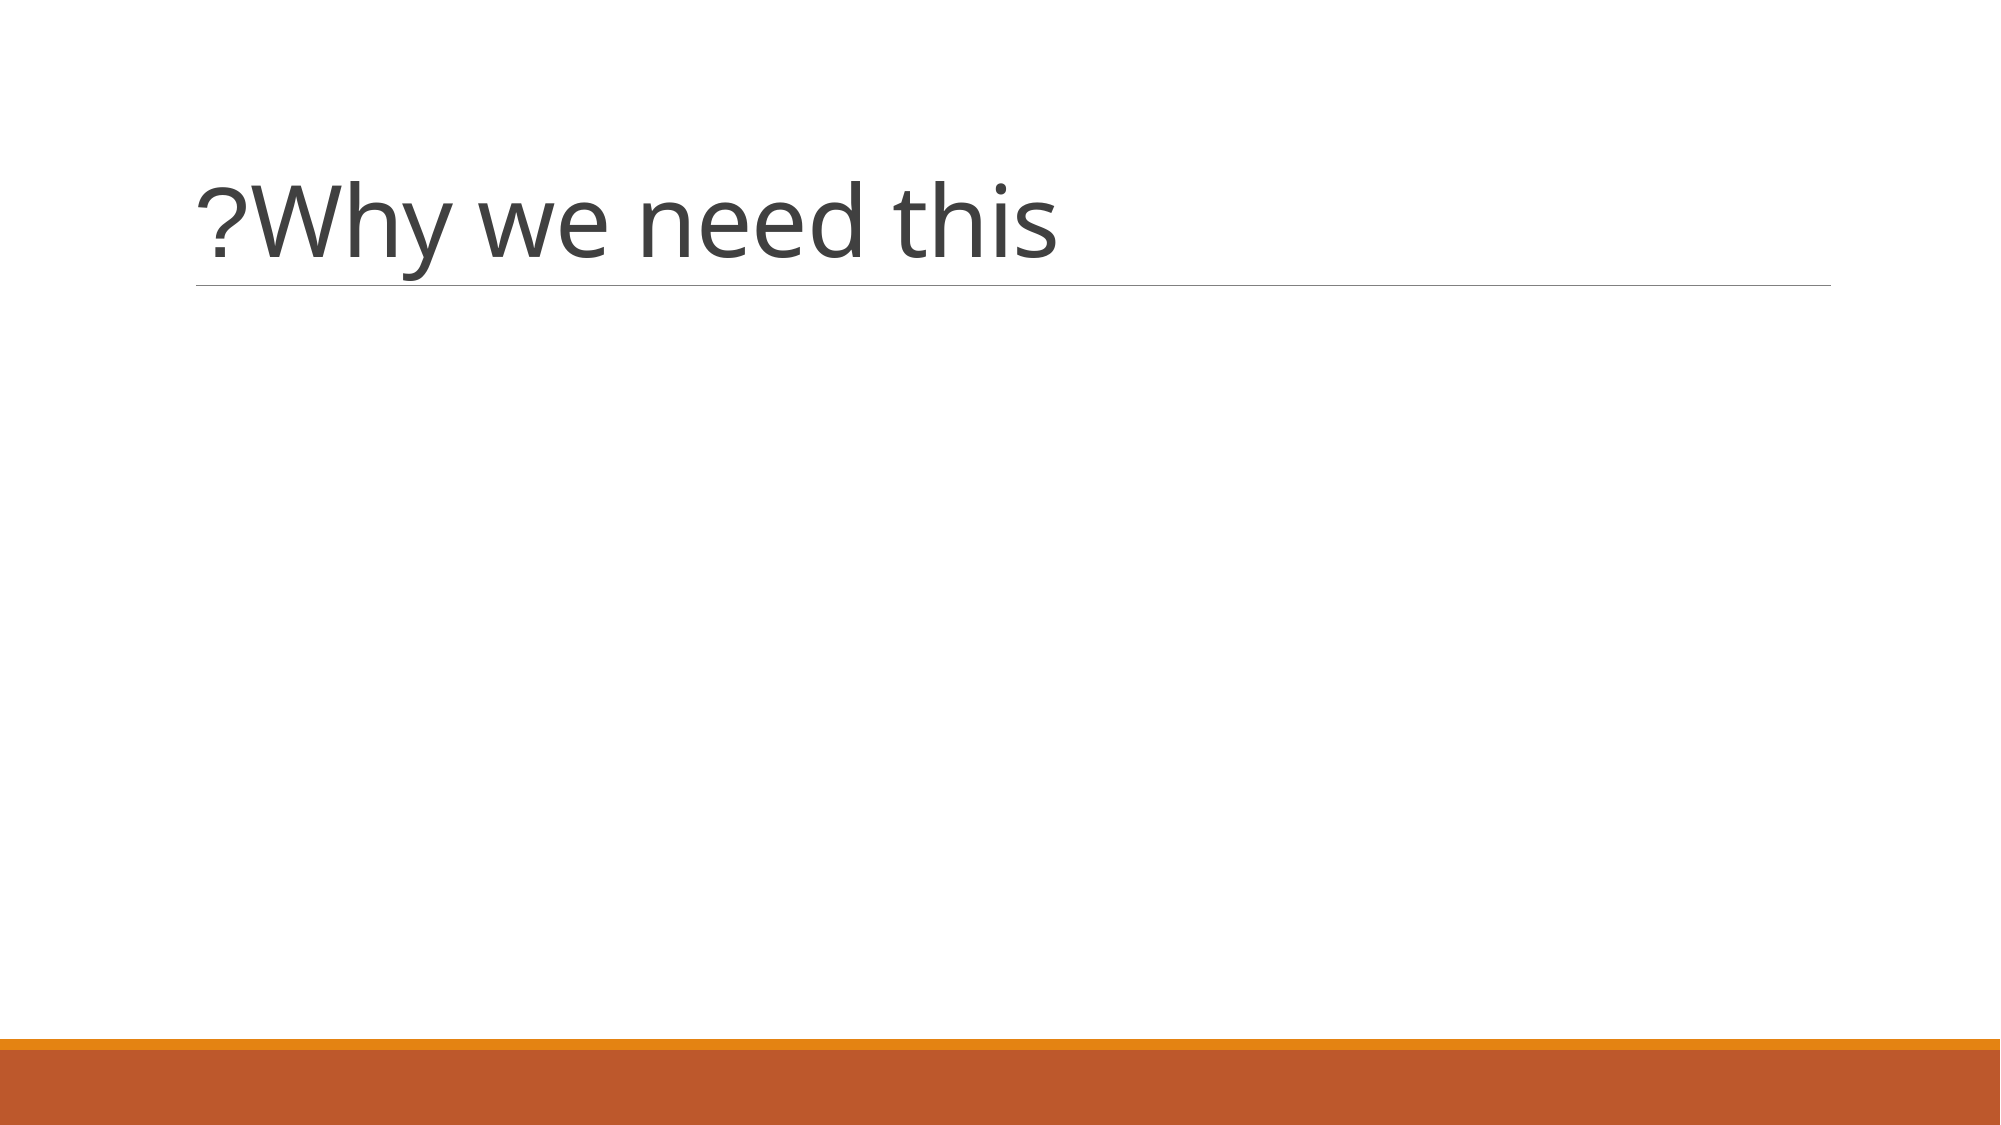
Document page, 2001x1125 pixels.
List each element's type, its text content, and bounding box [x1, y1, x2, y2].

title Why we need this? [180, 47, 1830, 285]
